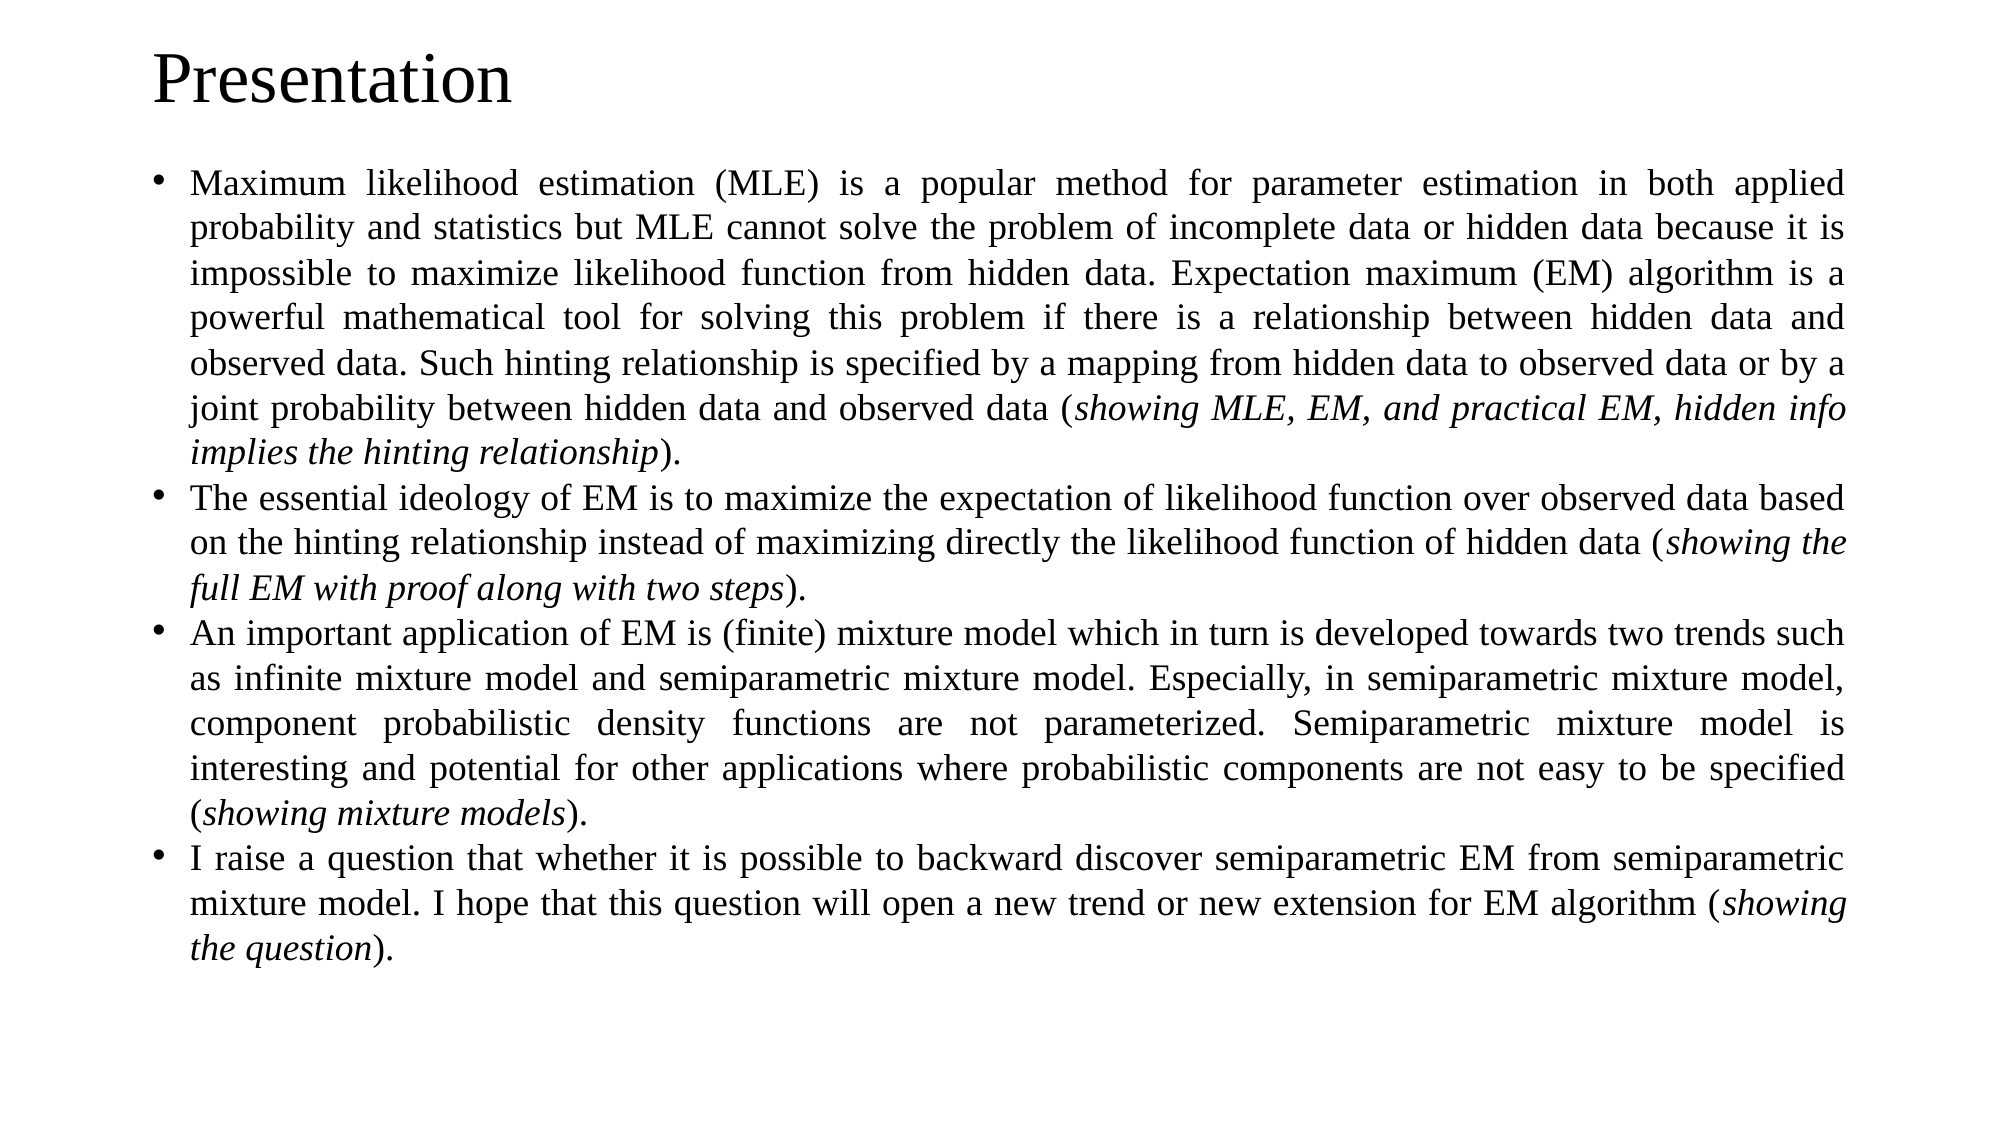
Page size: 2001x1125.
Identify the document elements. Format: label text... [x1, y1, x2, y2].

list Maximum likelihood estimation (MLE) is a popular method for parameter estimation in both applied probability and statistics but MLE cannot solve the problem of incomplete data or hidden data because it is impossible to maximize likelihood function from hidden data. Expectation maximum (EM) algorithm is a powerful mathematical tool for solving this problem if there is a relationship between hidden data and observed data. Such hinting relationship is specified by a mapping from hidden data to observed data or by a joint probability between hidden data and observed data (showing MLE, EM, and practical EM, hidden info implies the hinting relationship). The essential ideology of EM is to maximize the expectation of likelihood function over observed data based on the hinting relationship instead of maximizing directly the likelihood function of hidden data (showing the full EM with proof along with two steps). An important application of EM is (finite) mixture model which in turn is developed towards two trends such as infinite mixture model and semiparametric mixture model. Especially, in semiparametric mixture model, component probabilistic density functions are not parameterized. Semiparametric mixture model is interesting and potential for other applications where probabilistic components are not easy to be specified (showing mixture models). I raise a question that whether it is possible to backward discover semiparametric EM from semiparametric mixture model. I hope that this question will open a new trend or new extension for EM algorithm (showing the question). [137, 149, 1863, 1000]
title Presentation [137, 19, 1863, 128]
